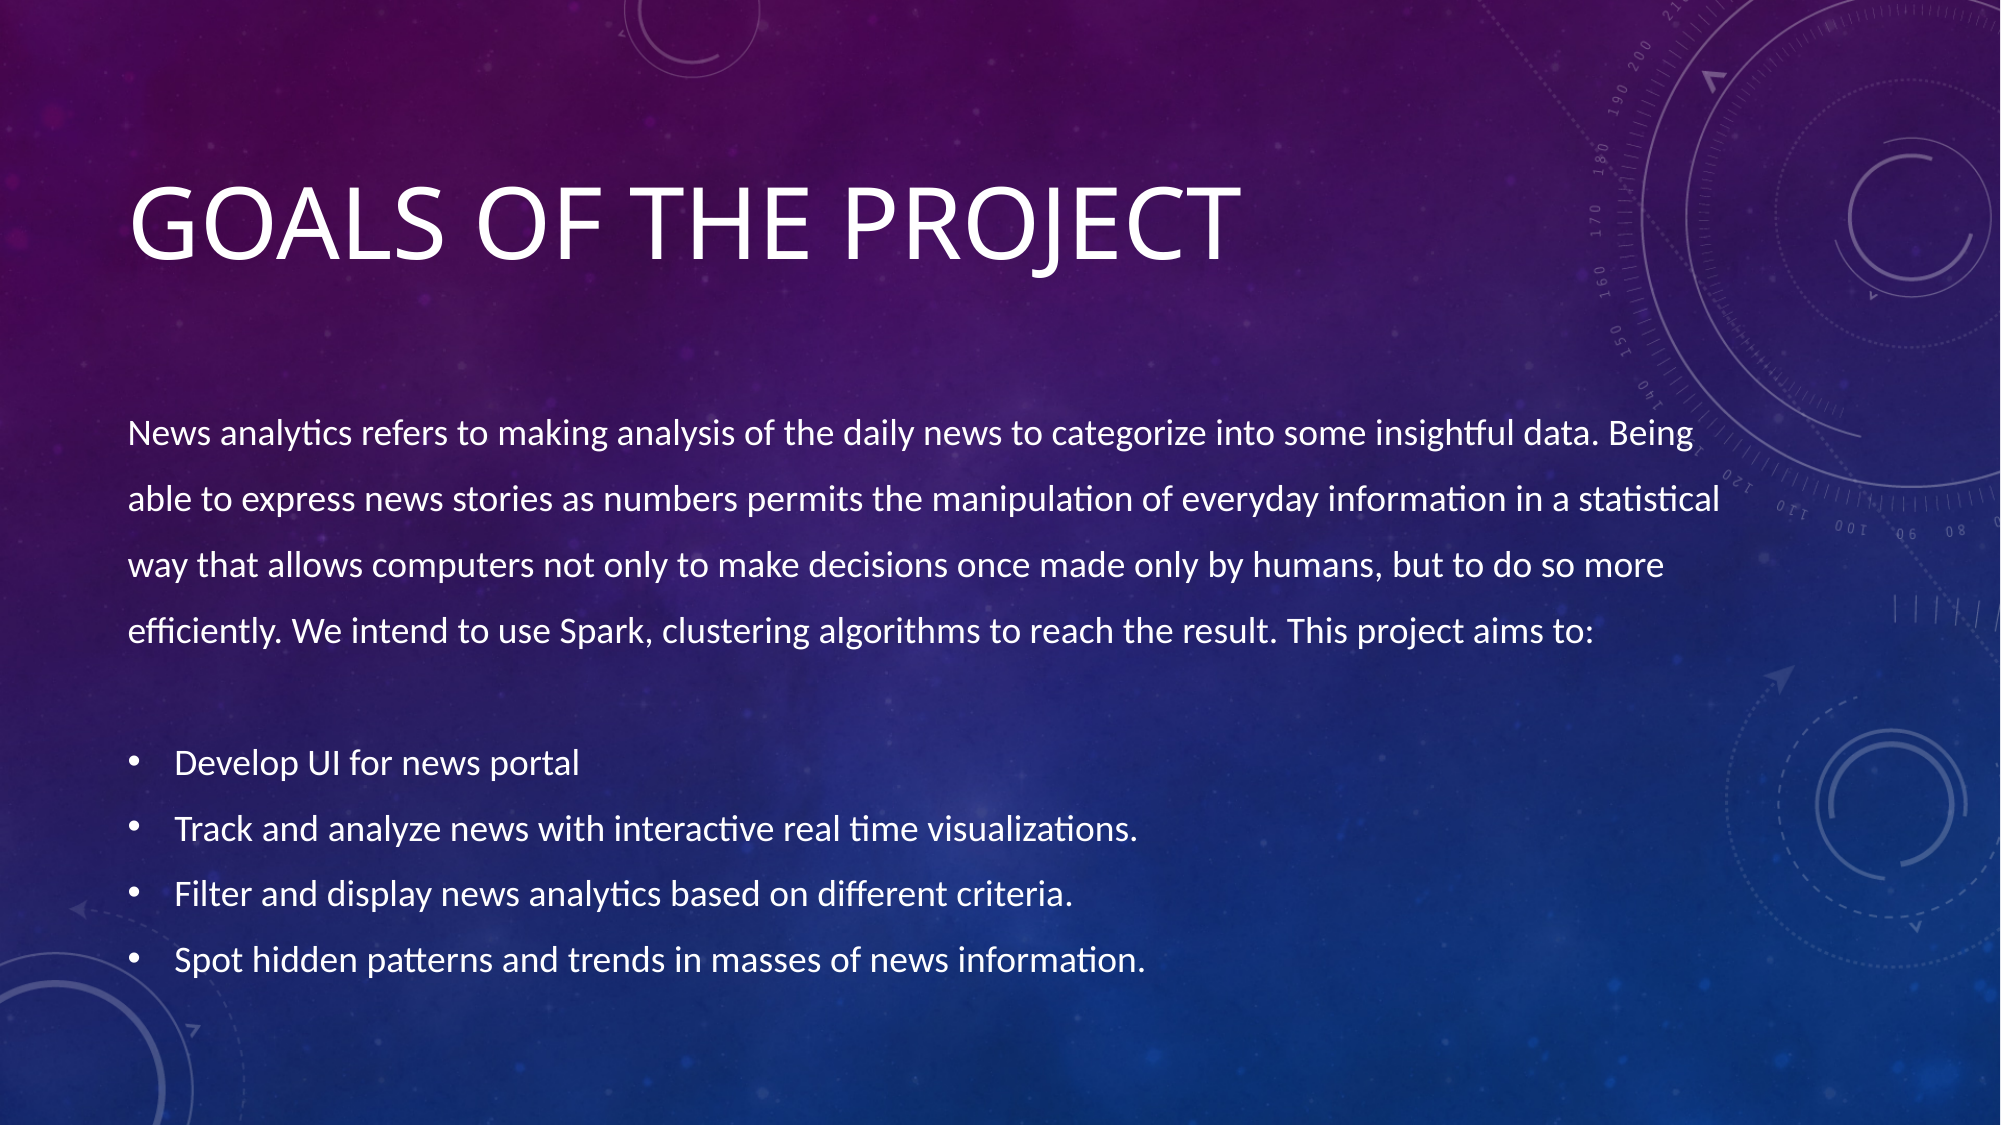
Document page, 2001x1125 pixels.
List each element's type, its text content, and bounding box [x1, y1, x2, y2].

list News analytics refers to making analysis of the daily news to categorize into some insightful data. Being able to express news stories as numbers permits the manipulation of everyday information in a statistical way that allows computers not only to make decisions once made only by humans, but to do so more efficiently. We intend to use Spark, clustering algorithms to reach the result. This project aims to: Develop UI for news portal Track and analyze news with interactive real time visualizations. Filter and display news analytics based on different criteria. Spot hidden patterns and trends in masses of news information. [112, 351, 1846, 1038]
picture [0, 0, 2001, 1125]
title Goals of the project [112, 99, 1775, 339]
